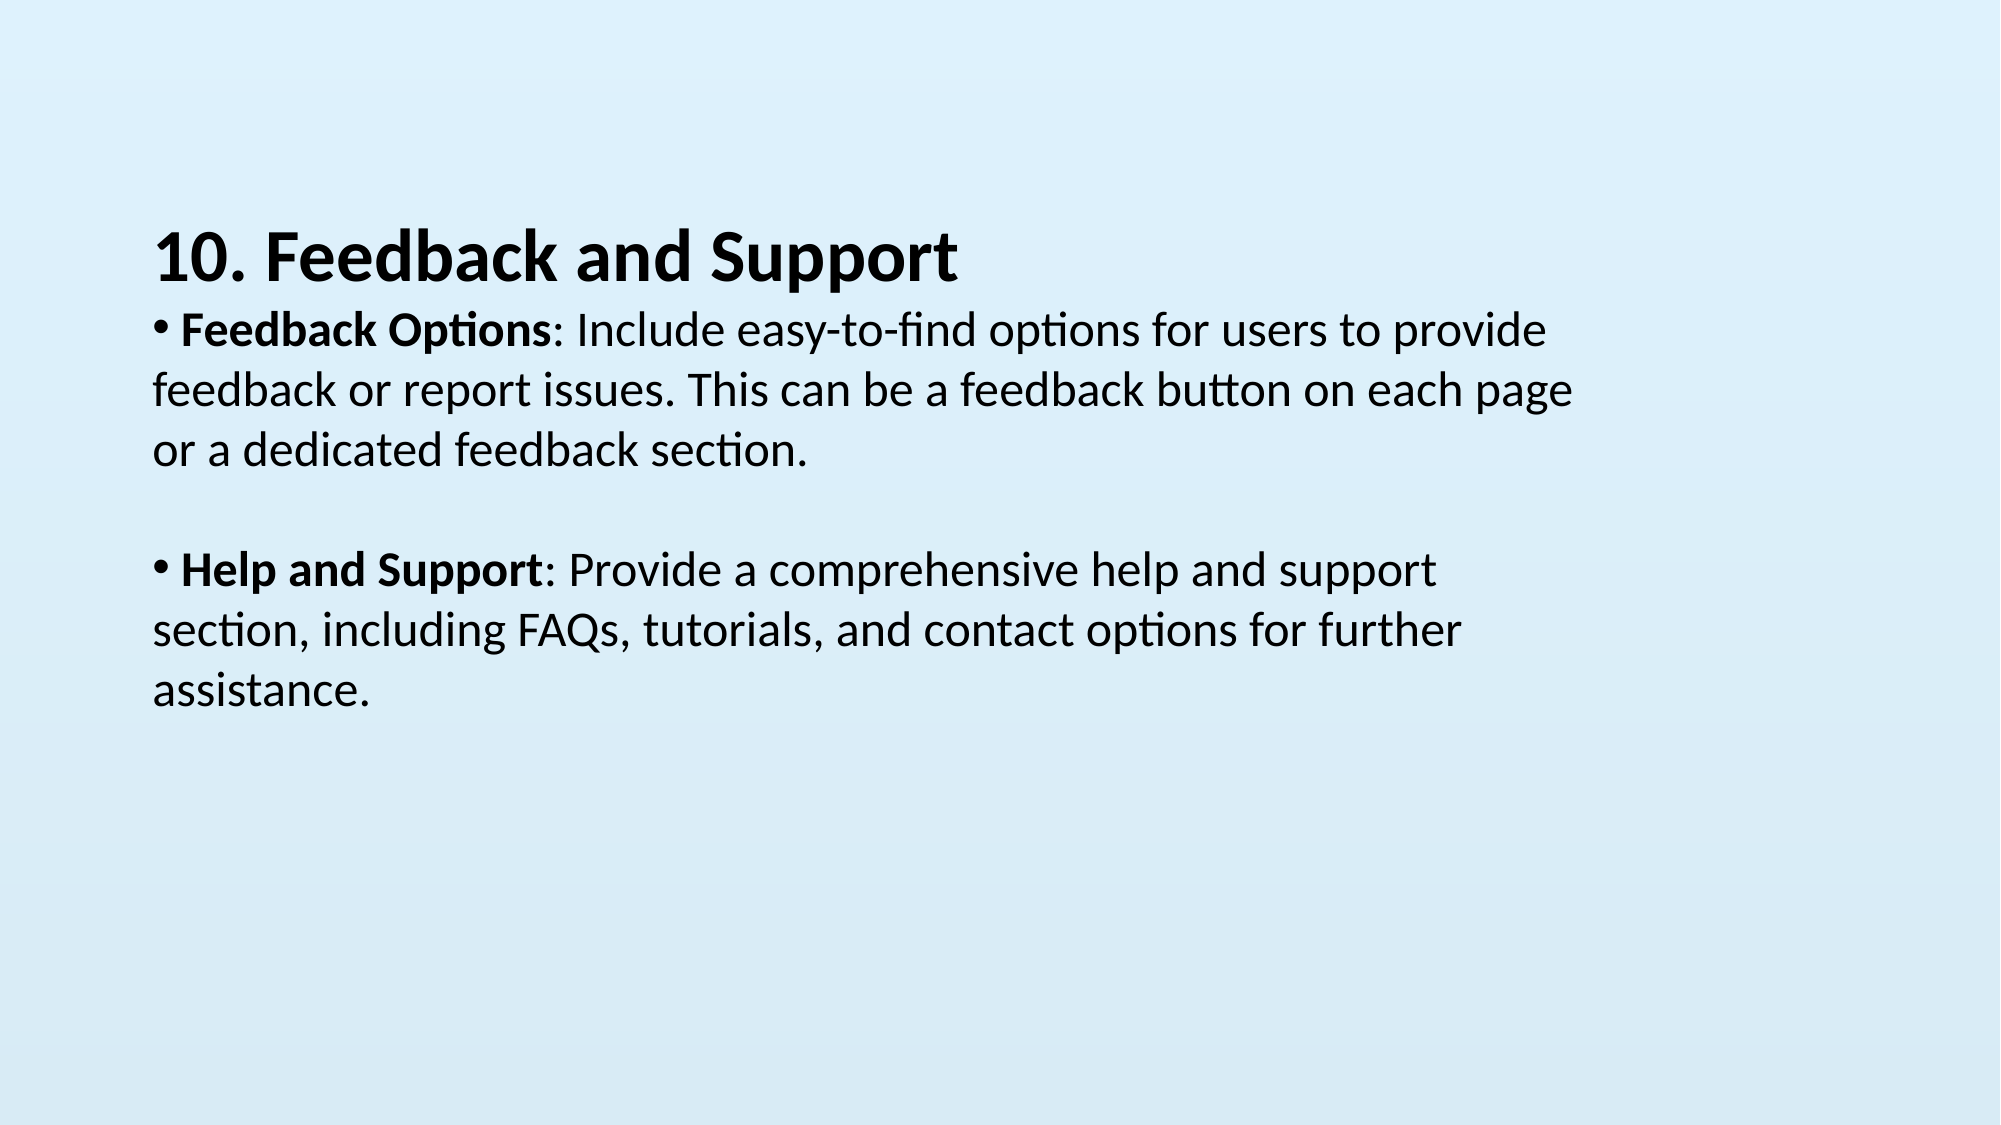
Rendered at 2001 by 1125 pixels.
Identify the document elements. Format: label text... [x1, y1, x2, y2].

text_box 10. Feedback and Support Feedback Options: Include easy-to-find options for users to provide feedback or report issues. This can be a feedback button on each page or a dedicated feedback section. Help and Support: Provide a comprehensive help and support section, including FAQs, tutorials, and contact options for further assistance. [137, 199, 1594, 724]
